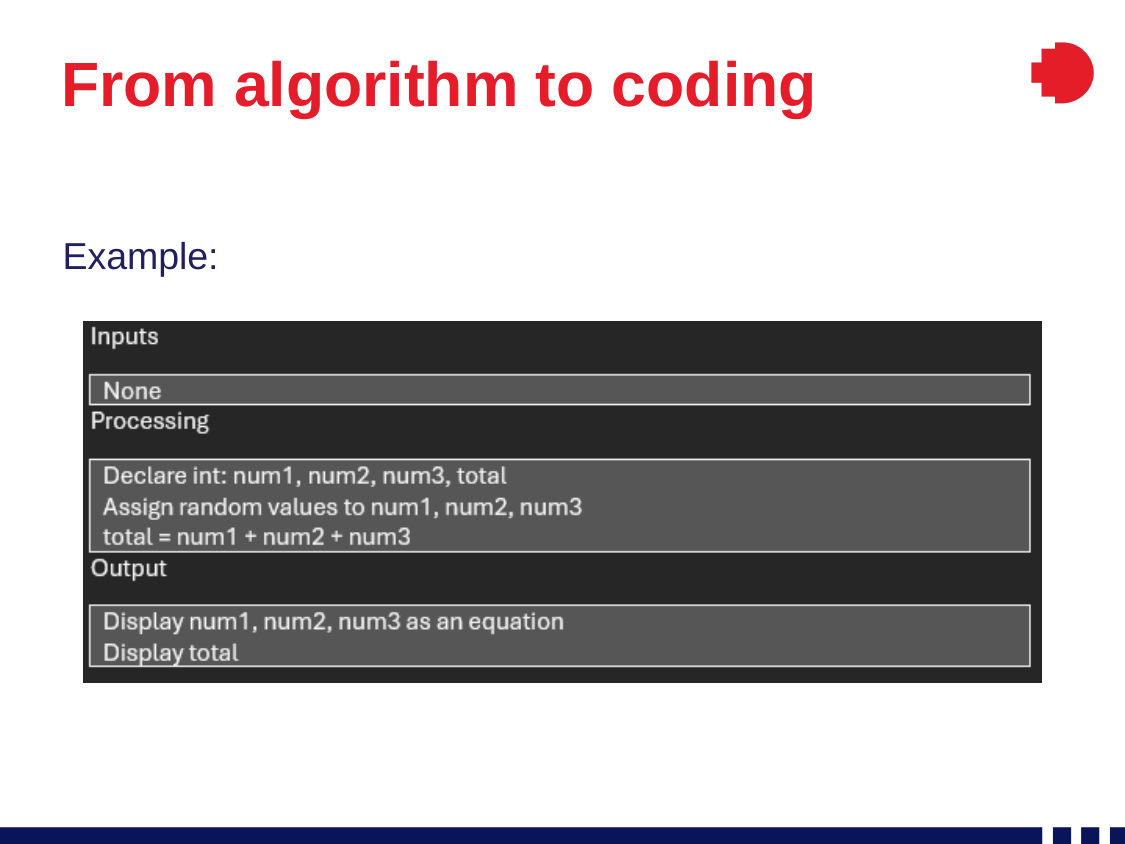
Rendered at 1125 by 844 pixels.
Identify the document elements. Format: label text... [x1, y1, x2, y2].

picture [83, 321, 1042, 683]
list Example: [46, 224, 1086, 749]
picture [0, 827, 1125, 844]
picture [1015, 25, 1110, 120]
title From algorithm to coding [46, 44, 972, 208]
